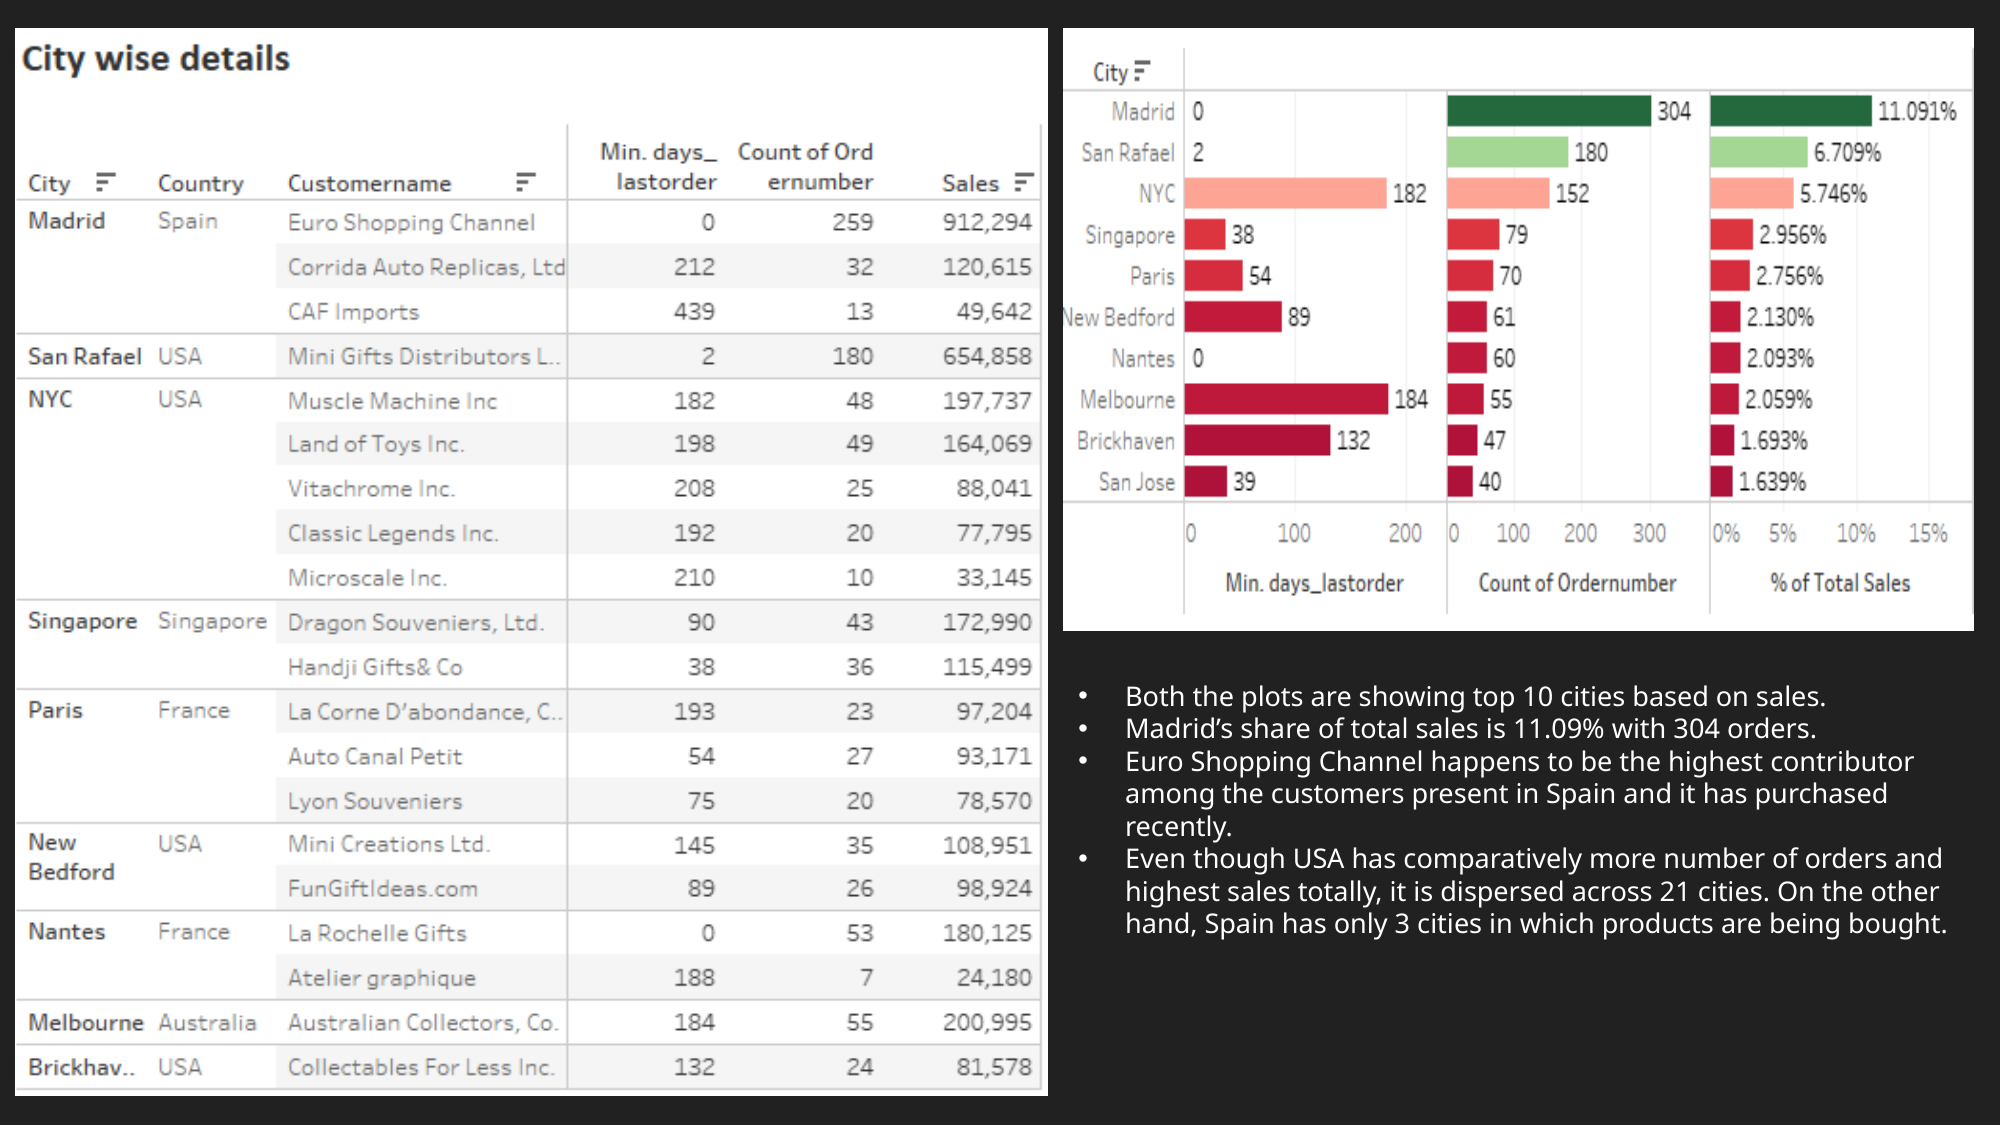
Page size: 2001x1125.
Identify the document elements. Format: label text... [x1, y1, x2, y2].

picture [1063, 28, 1974, 631]
picture [15, 27, 1049, 1096]
text_box Both the plots are showing top 10 cities based on sales. Madrid’s share of total sales is 11.09% with 304 orders. Euro Shopping Channel happens to be the highest contributor among the customers present in Spain and it has purchased recently. Even though USA has comparatively more number of orders and highest sales totally, it is dispersed across 21 cities. On the other hand, Spain has only 3 cities in which products are being bought. [1063, 671, 1985, 947]
